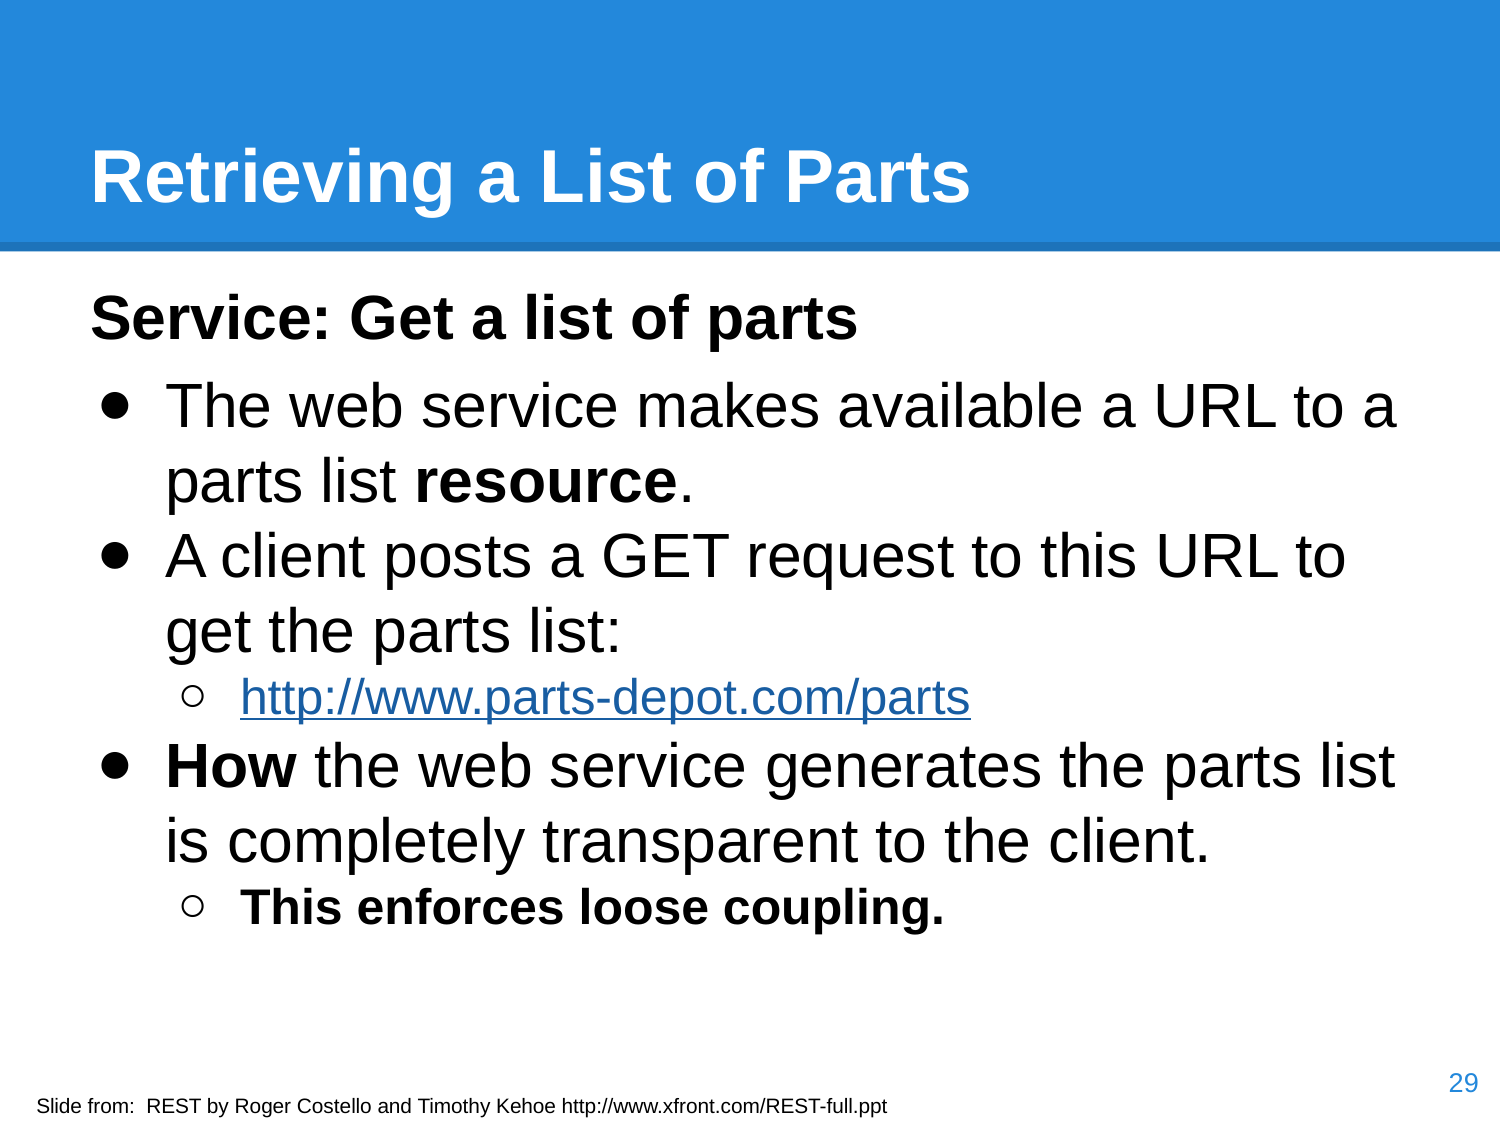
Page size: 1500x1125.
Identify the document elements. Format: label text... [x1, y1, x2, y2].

list Service: Get a list of parts The web service makes available a URL to a parts list resource. A client posts a GET request to this URL to get the parts list: http://www.parts-depot.com/parts How the web service generates the parts list is completely transparent to the client. This enforces loose coupling. [75, 262, 1425, 1078]
title Retrieving a List of Parts [75, 45, 1425, 233]
slide_number ‹#› [1403, 1038, 1494, 1125]
text_box Slide from: REST by Roger Costello and Timothy Kehoe http://www.xfront.com/REST-full.ppt [21, 1077, 1172, 1113]
